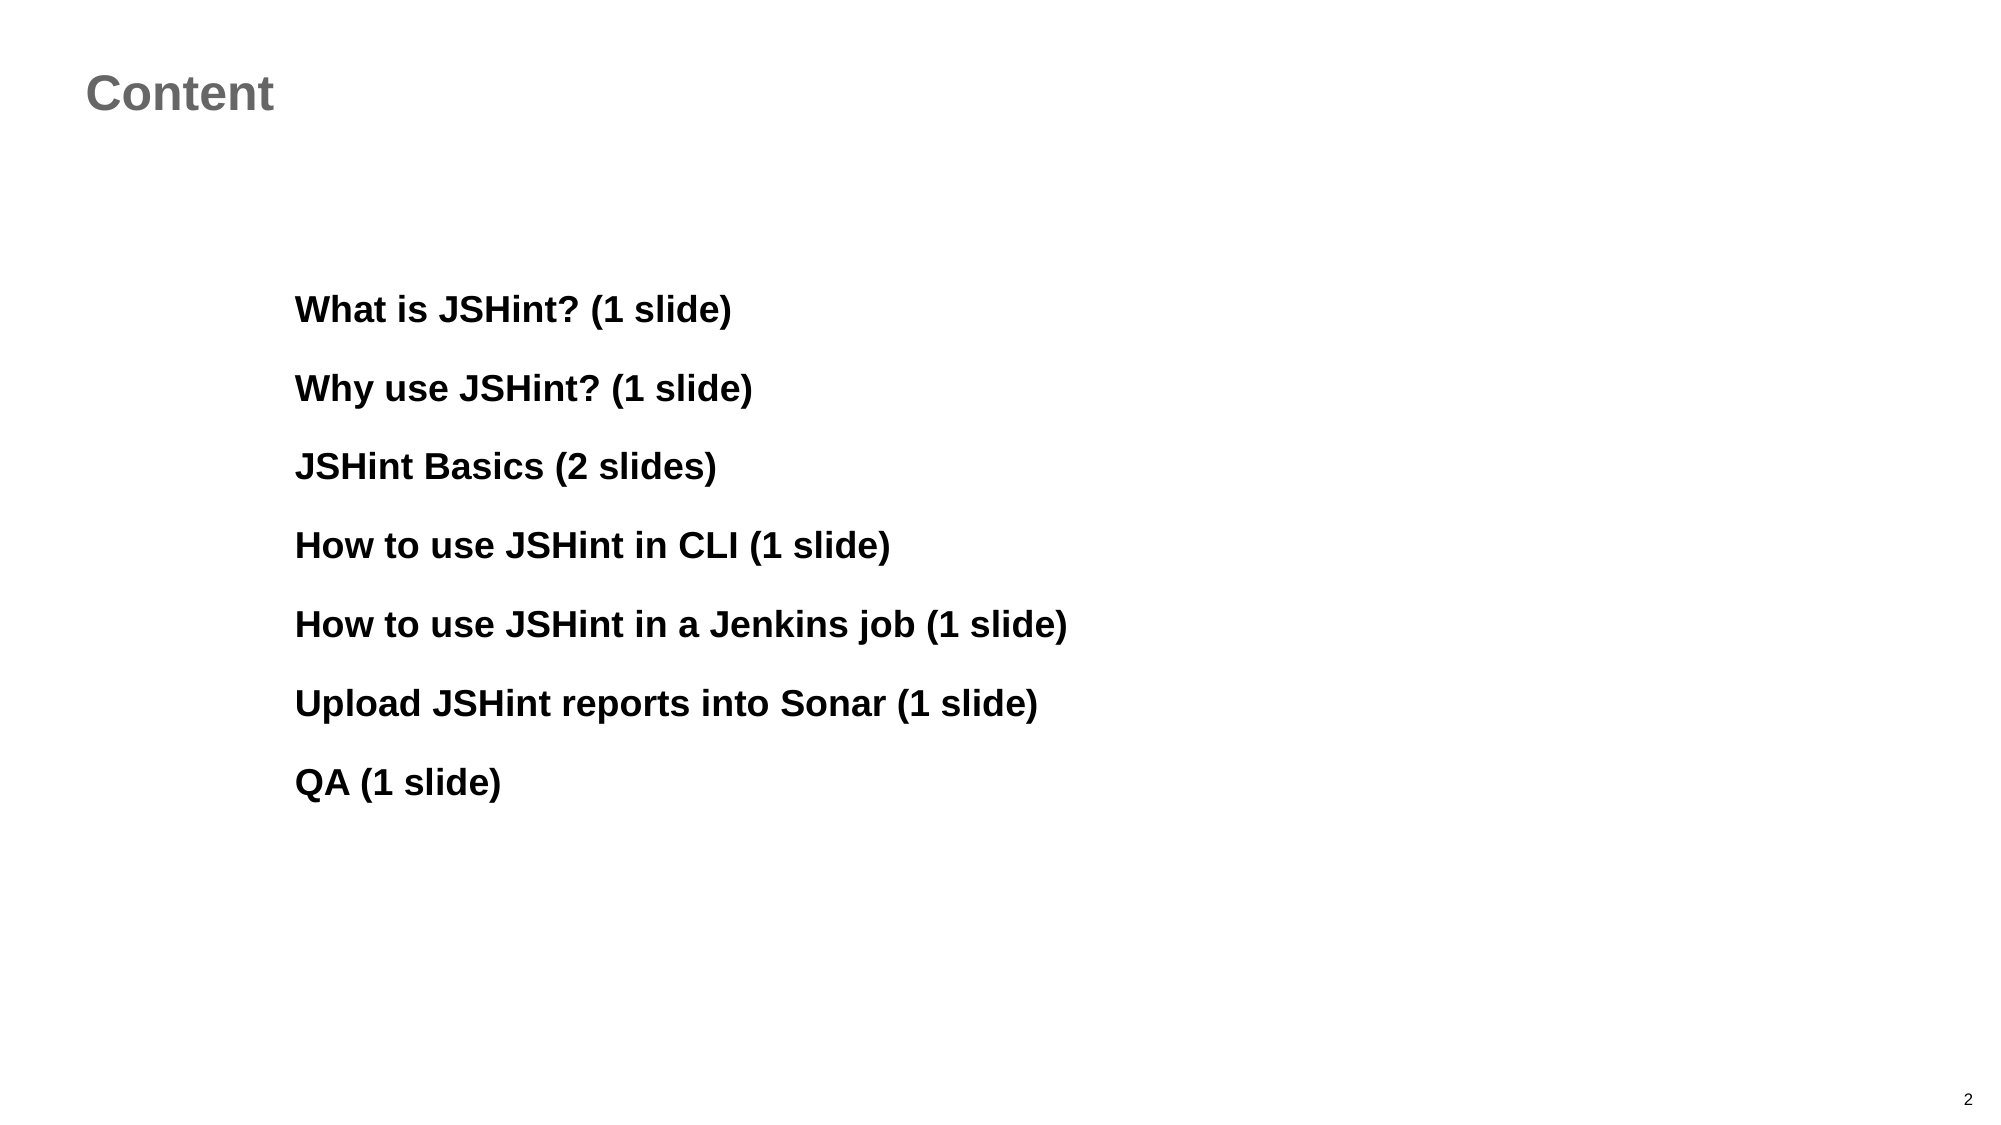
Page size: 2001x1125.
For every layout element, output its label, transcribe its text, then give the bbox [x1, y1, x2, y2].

text_box Content [70, 53, 1930, 178]
text_box What is JSHint? (1 slide) Why use JSHint? (1 slide) JSHint Basics (2 slides) How to use JSHint in CLI (1 slide) How to use JSHint in a Jenkins job (1 slide) Upload JSHint reports into Sonar (1 slide) QA (1 slide) [280, 277, 1929, 907]
